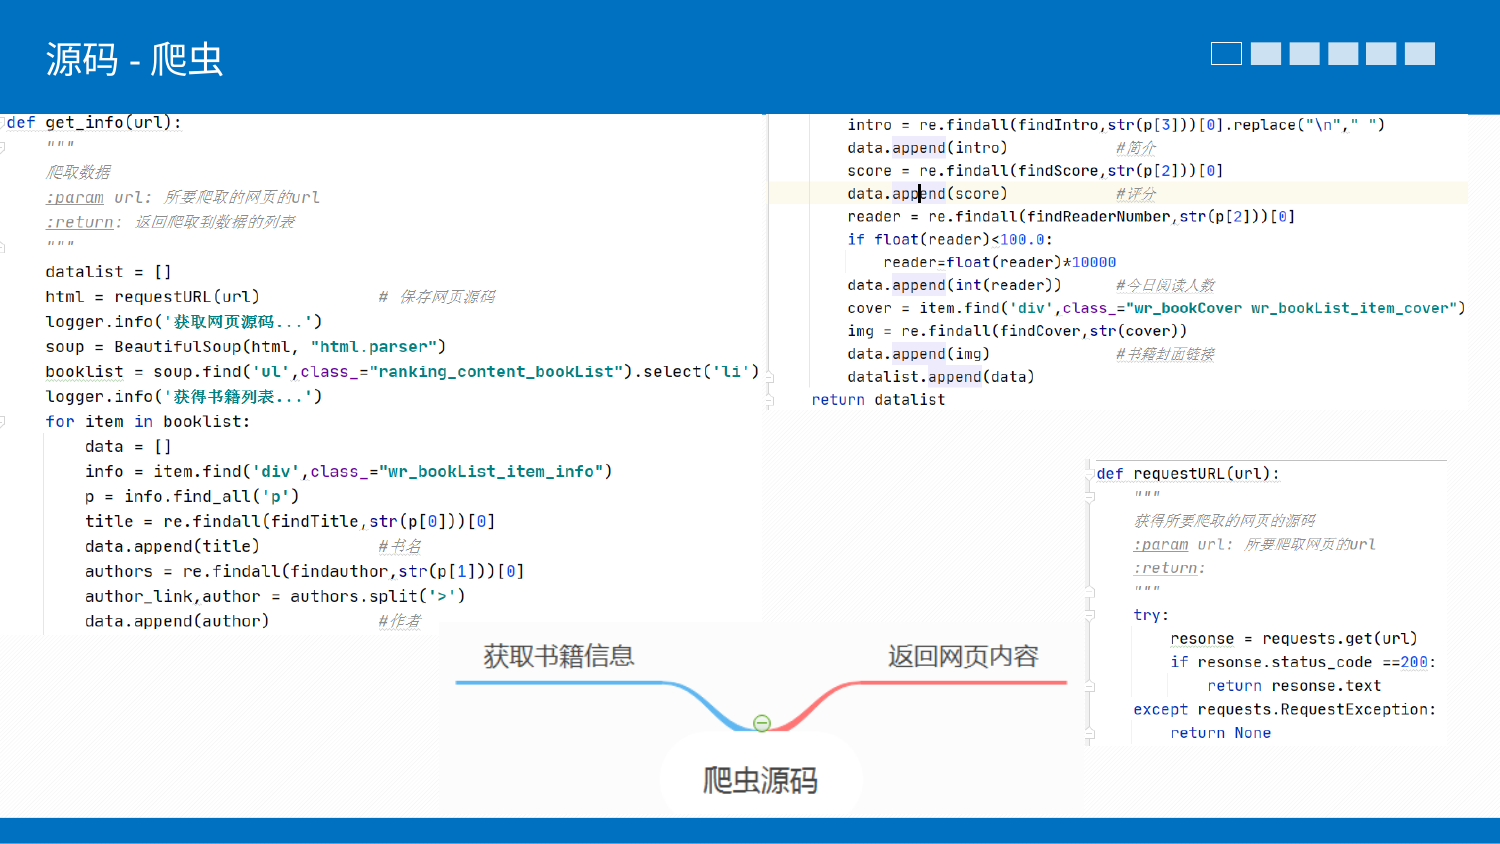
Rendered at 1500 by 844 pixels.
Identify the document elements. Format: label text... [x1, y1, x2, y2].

text_box 源码-爬虫 [30, 28, 467, 89]
picture [766, 114, 1469, 411]
text_box [1403, 40, 1437, 67]
text_box [1364, 40, 1398, 67]
picture [0, 114, 1447, 815]
text_box [1326, 40, 1360, 67]
text_box [1249, 40, 1283, 67]
text_box [1288, 40, 1322, 67]
text_box [1209, 40, 1243, 67]
